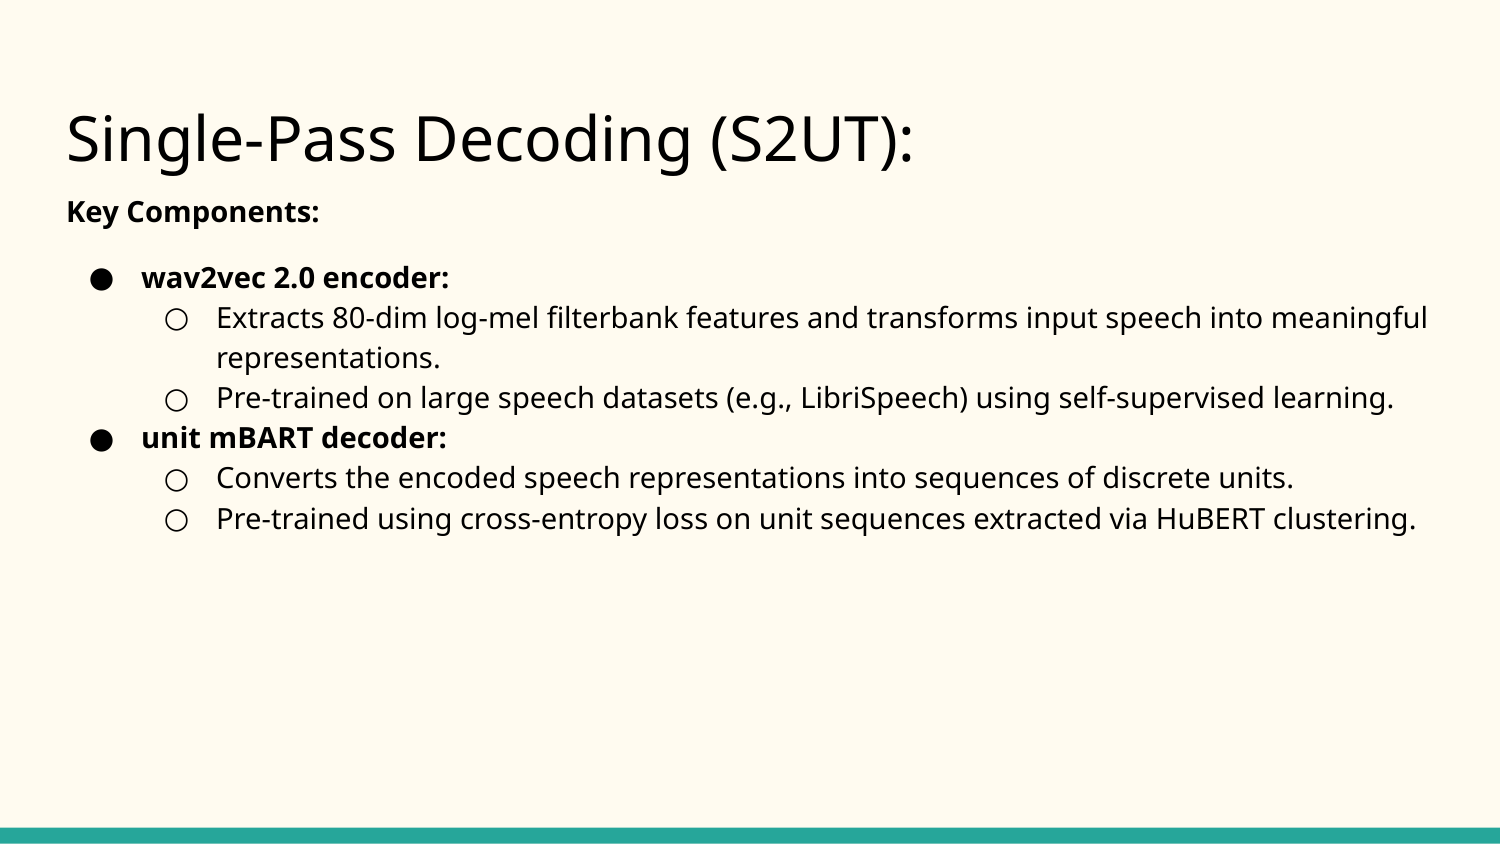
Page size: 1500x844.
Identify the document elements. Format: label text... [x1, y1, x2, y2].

list Key Components: wav2vec 2.0 encoder: Extracts 80-dim log-mel filterbank features and transforms input speech into meaningful representations. Pre-trained on large speech datasets (e.g., LibriSpeech) using self-supervised learning. unit mBART decoder: Converts the encoded speech representations into sequences of discrete units. Pre-trained using cross-entropy loss on unit sequences extracted via HuBERT clustering. [51, 173, 1449, 620]
title Single-Pass Decoding (S2UT): [51, 72, 1449, 173]
